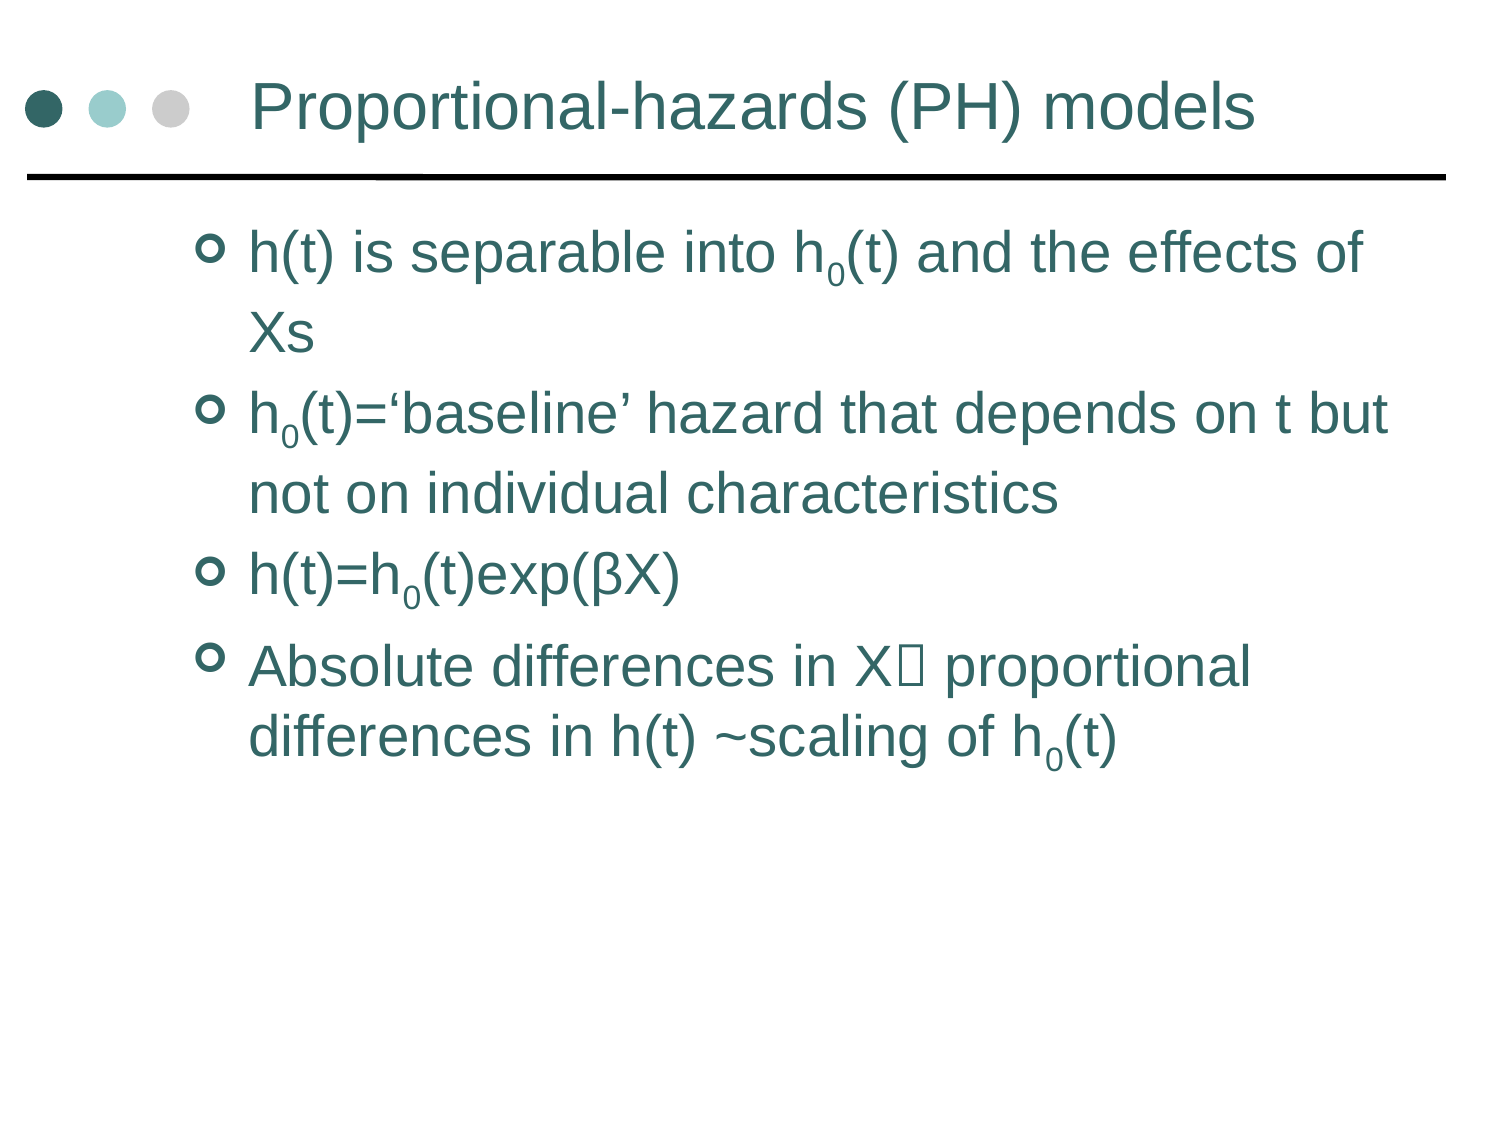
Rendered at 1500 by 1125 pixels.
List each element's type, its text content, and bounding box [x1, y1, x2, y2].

title Proportional-hazards (PH) models [235, 29, 1447, 178]
list h(t) is separable into h0(t) and the effects of Xs h0(t)=‘baseline’ hazard that depends on t but not on individual characteristics h(t)=h0(t)exp(βX) Absolute differences in X proportional differences in h(t) ~scaling of h0(t) [176, 206, 1447, 1093]
